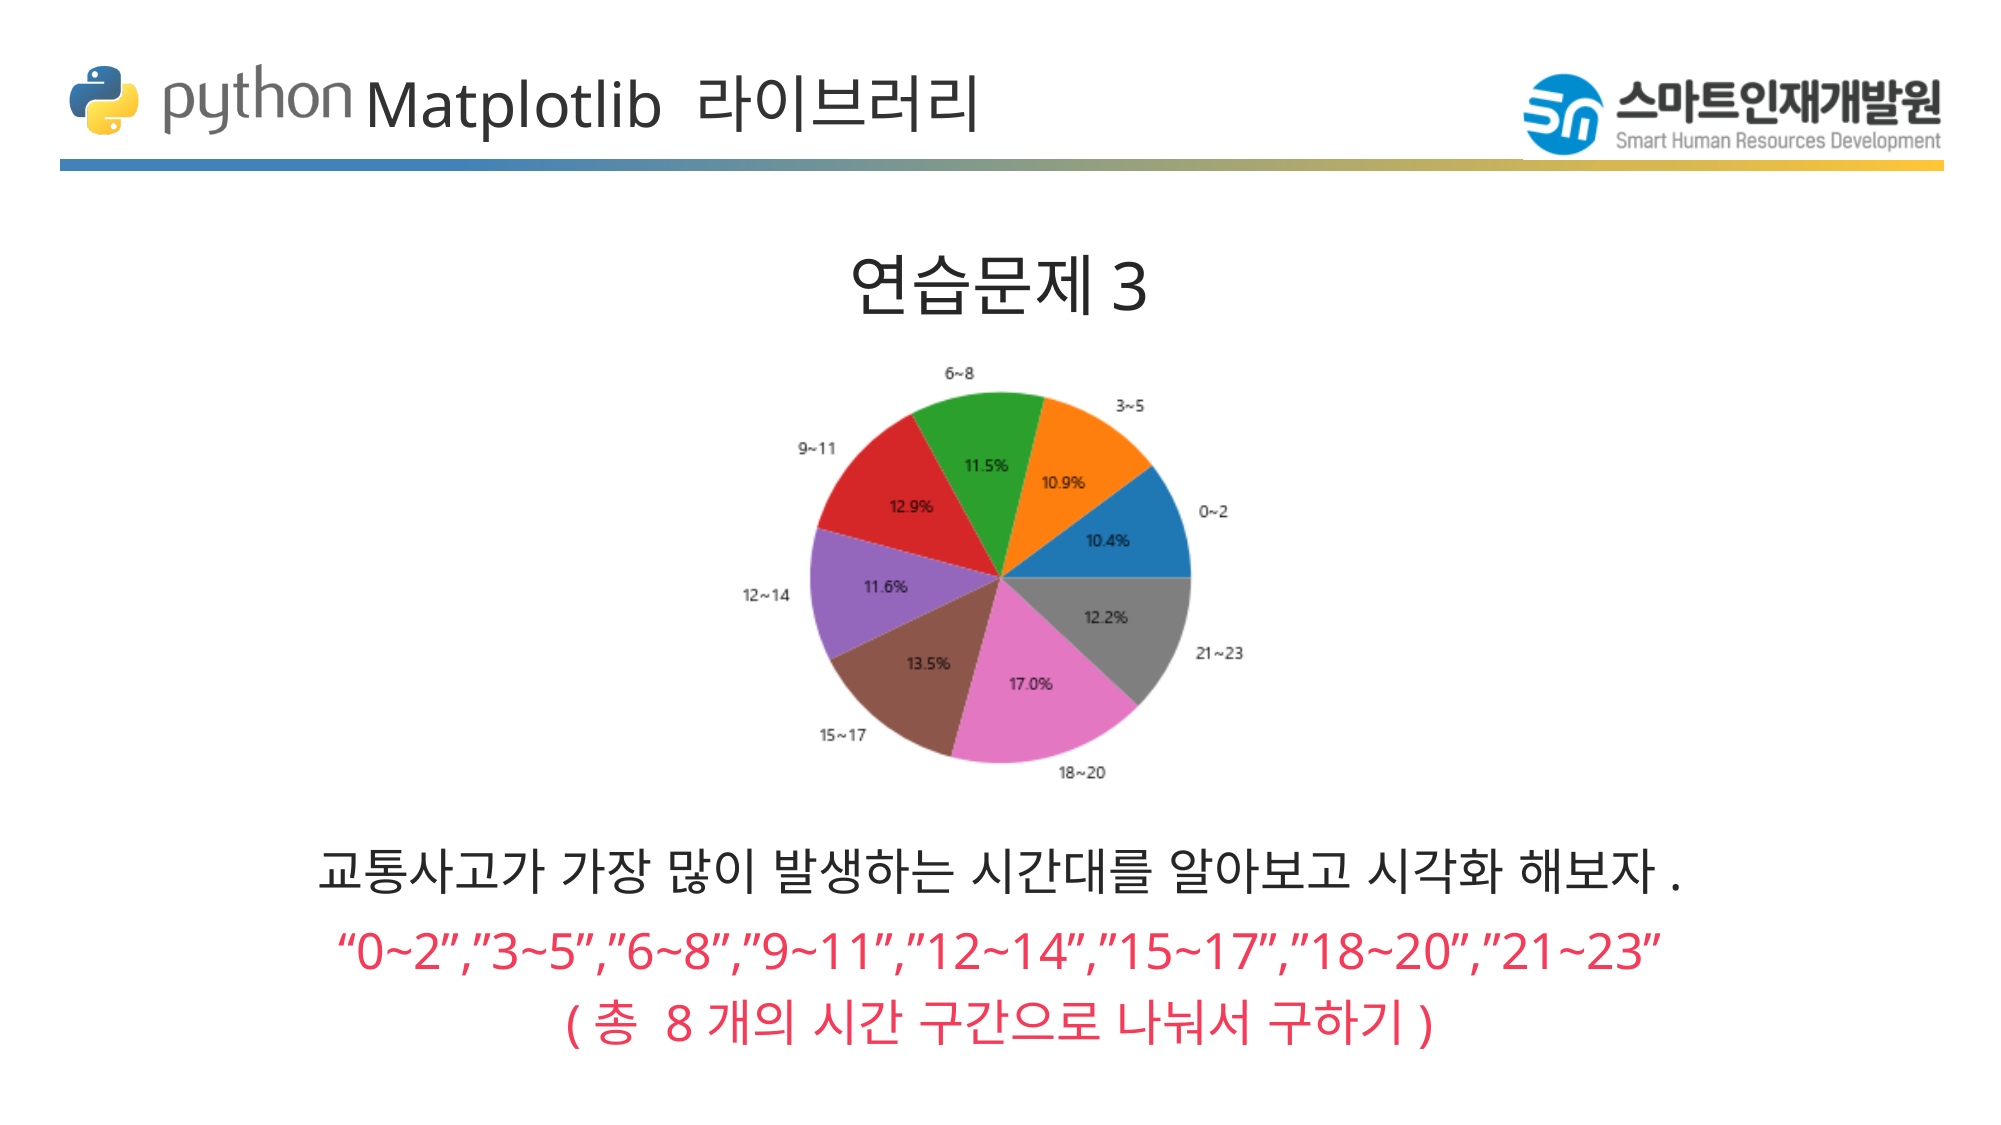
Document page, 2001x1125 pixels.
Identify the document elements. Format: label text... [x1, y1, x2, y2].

text_box 연습문제3 [166, 220, 1833, 332]
text_box 교통사고가 가장 많이 발생하는 시간대를 알아보고 시각화 해보자. [166, 820, 1833, 900]
text_box “0~2”,”3~5”,”6~8”,”9~11”,”12~14”,”15~17”,”18~20”,”21~23” (총 8개의 시간 구간으로 나눠서 구하기) [166, 900, 1833, 1059]
picture [732, 330, 1268, 818]
picture [1523, 68, 1952, 160]
text_box Matplotlib 라이브러리 [349, 57, 998, 148]
picture [60, 55, 363, 147]
